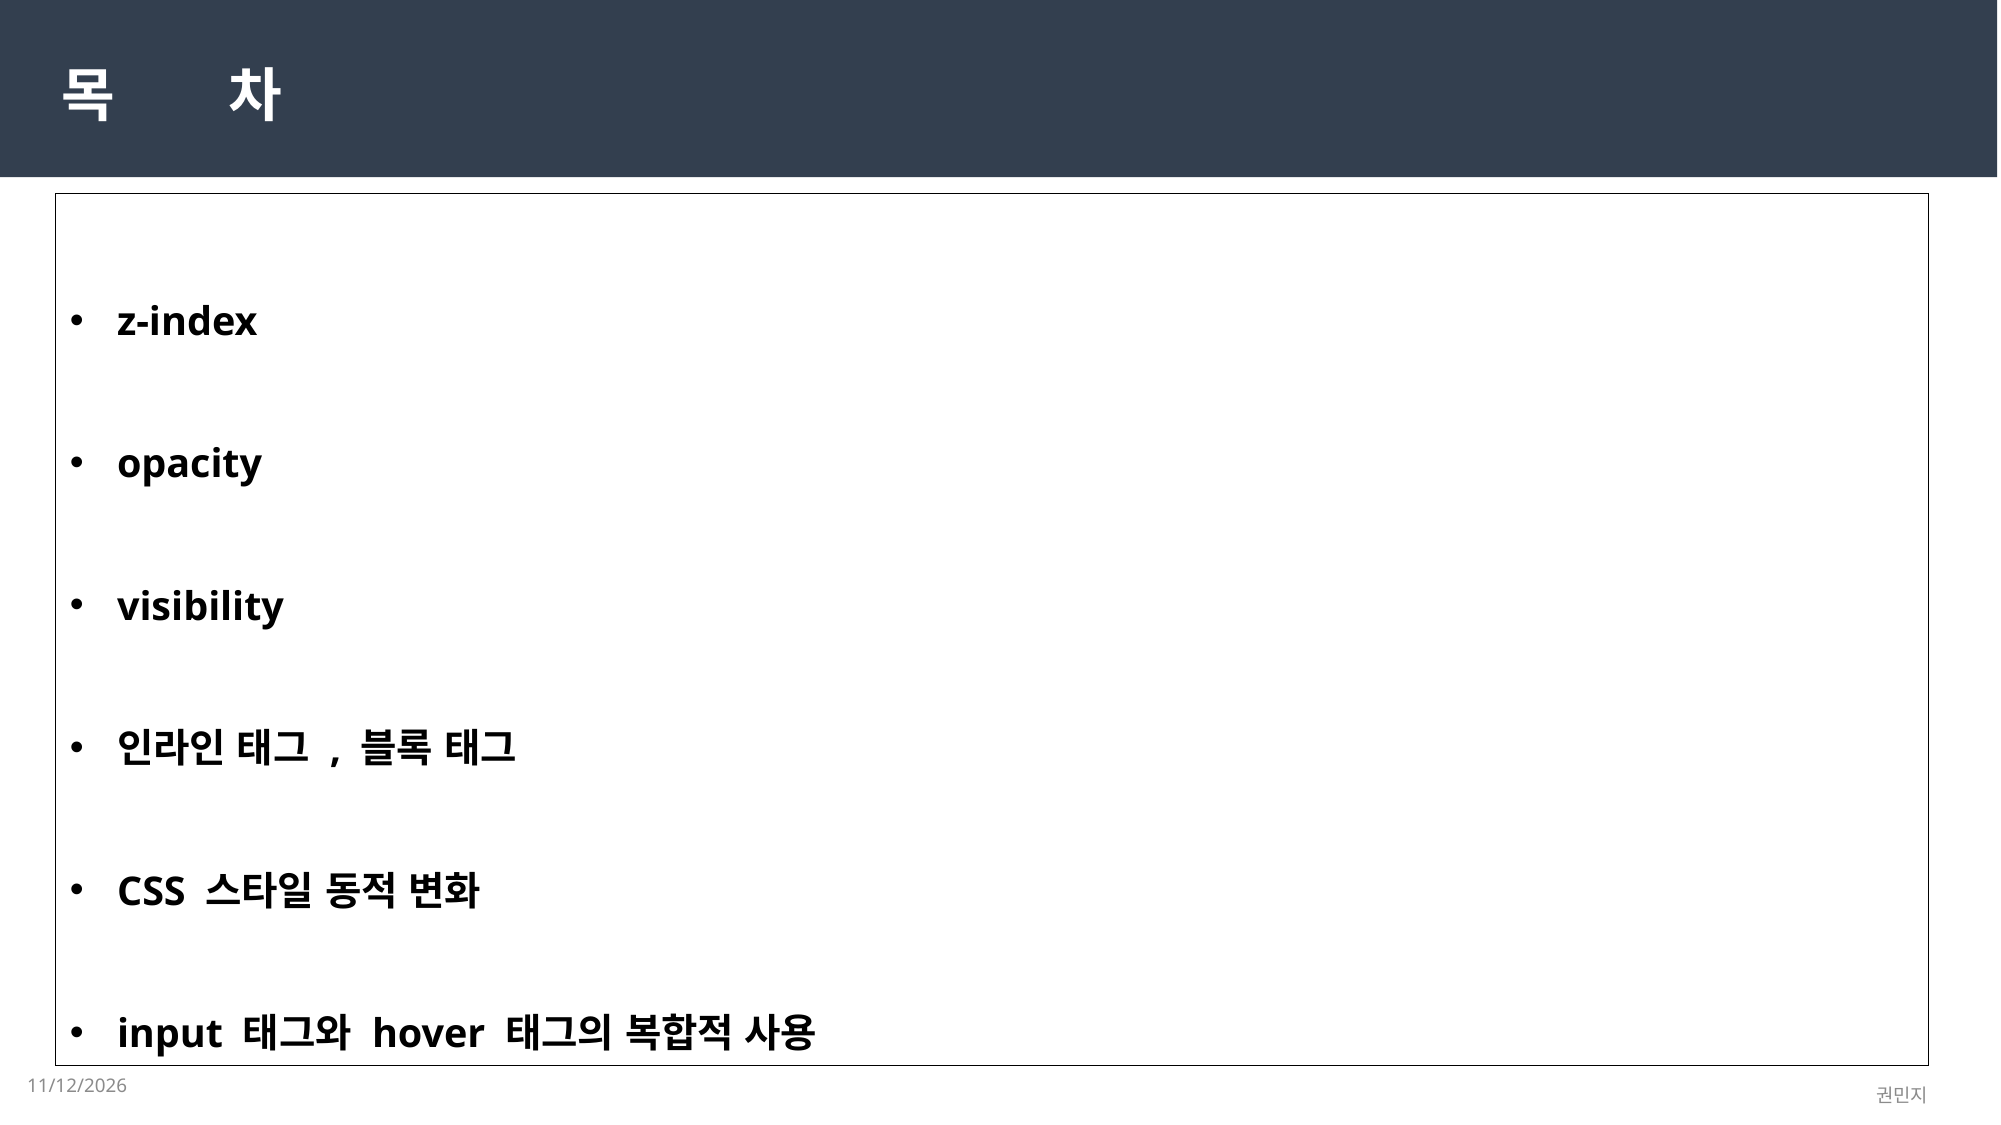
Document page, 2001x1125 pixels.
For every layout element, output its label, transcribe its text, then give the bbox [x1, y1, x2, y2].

text_box [0, 0, 1998, 178]
text_box z-index opacity visibility 인라인 태그 , 블록 태그 CSS 스타일 동적 변화 input 태그와 hover 태그의 복합적 사용 [55, 193, 1929, 1066]
footer 권민지 [1805, 1065, 1999, 1125]
text_box 목 차 [46, 50, 298, 136]
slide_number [12, 1056, 462, 1117]
